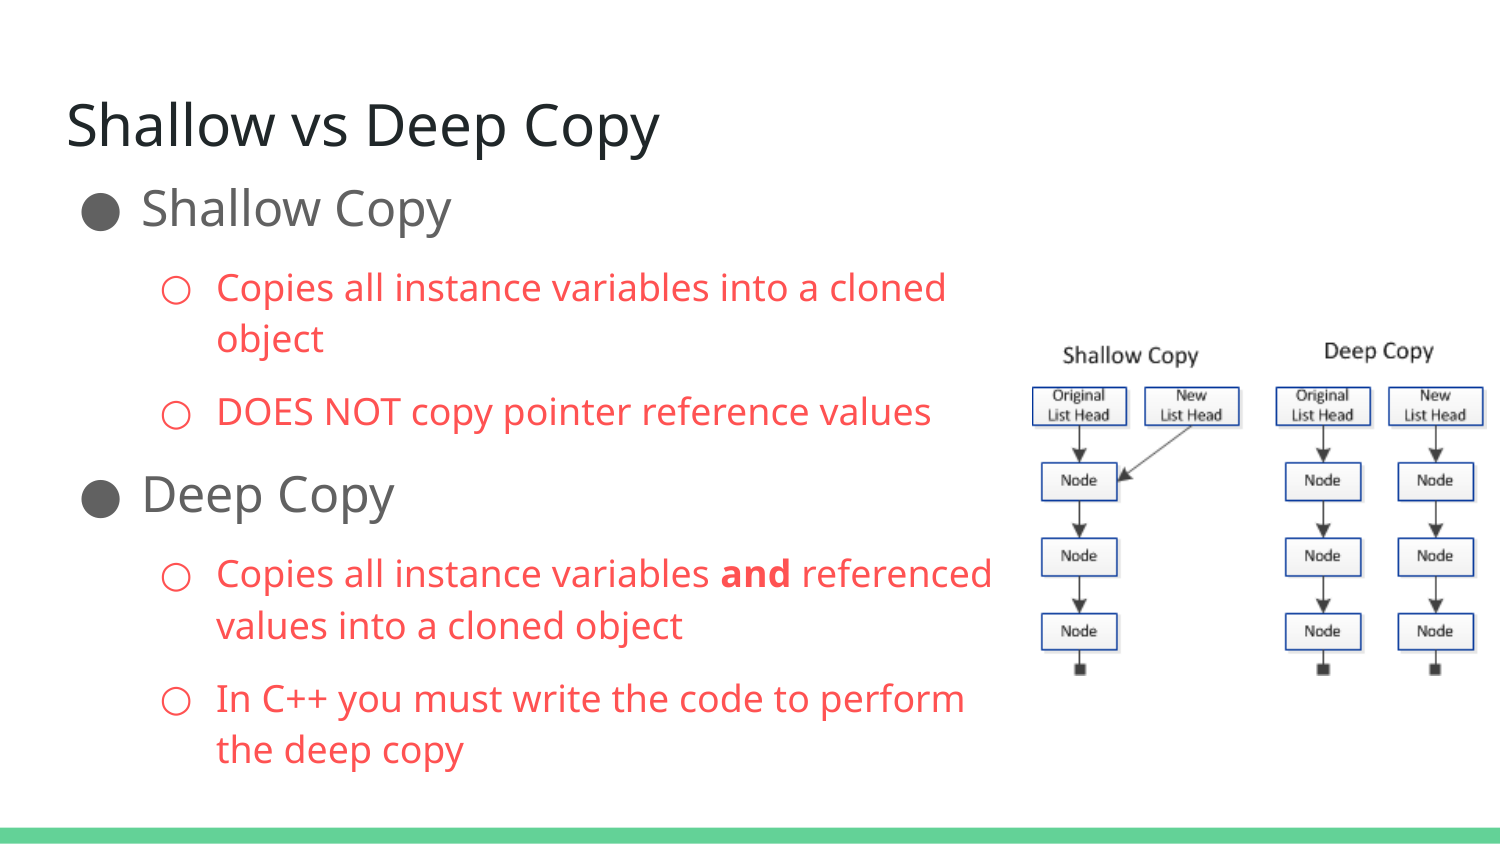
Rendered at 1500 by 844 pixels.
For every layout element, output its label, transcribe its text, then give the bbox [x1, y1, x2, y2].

picture [1031, 332, 1488, 676]
title Shallow vs Deep Copy [51, 72, 1449, 167]
list Shallow Copy Copies all instance variables into a cloned object DOES NOT copy pointer reference values Deep Copy Copies all instance variables and referenced values into a cloned object In C++ you must write the code to perform the deep copy [51, 189, 1033, 750]
